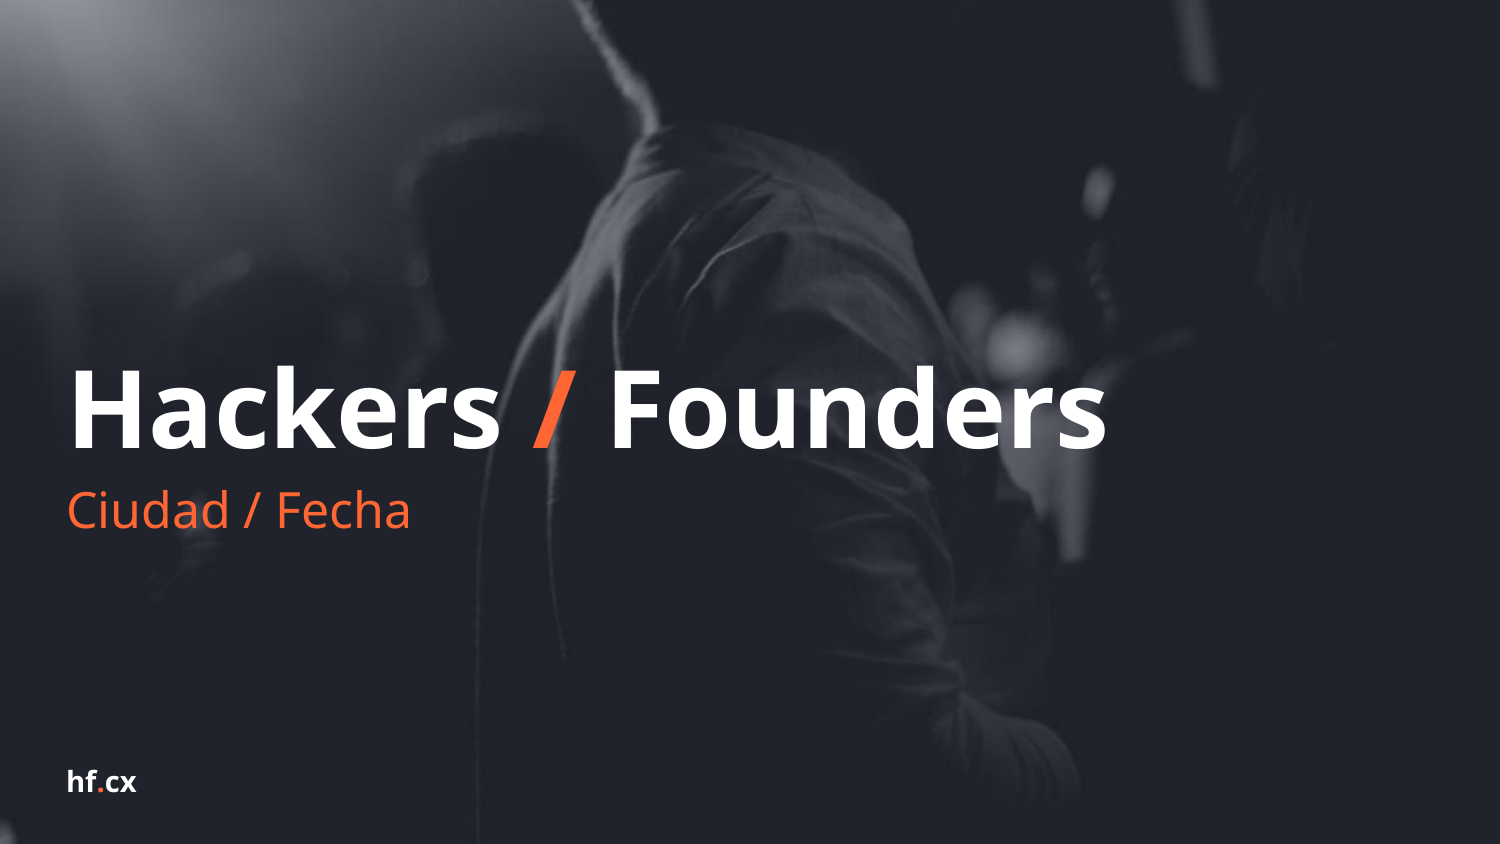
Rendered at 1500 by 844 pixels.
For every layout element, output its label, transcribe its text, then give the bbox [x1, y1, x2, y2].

title Hackers / Founders [51, 148, 1220, 463]
subtitle Ciudad / Fecha [51, 463, 1449, 594]
picture [0, 0, 1500, 844]
subtitle hf.cx [51, 747, 1449, 827]
